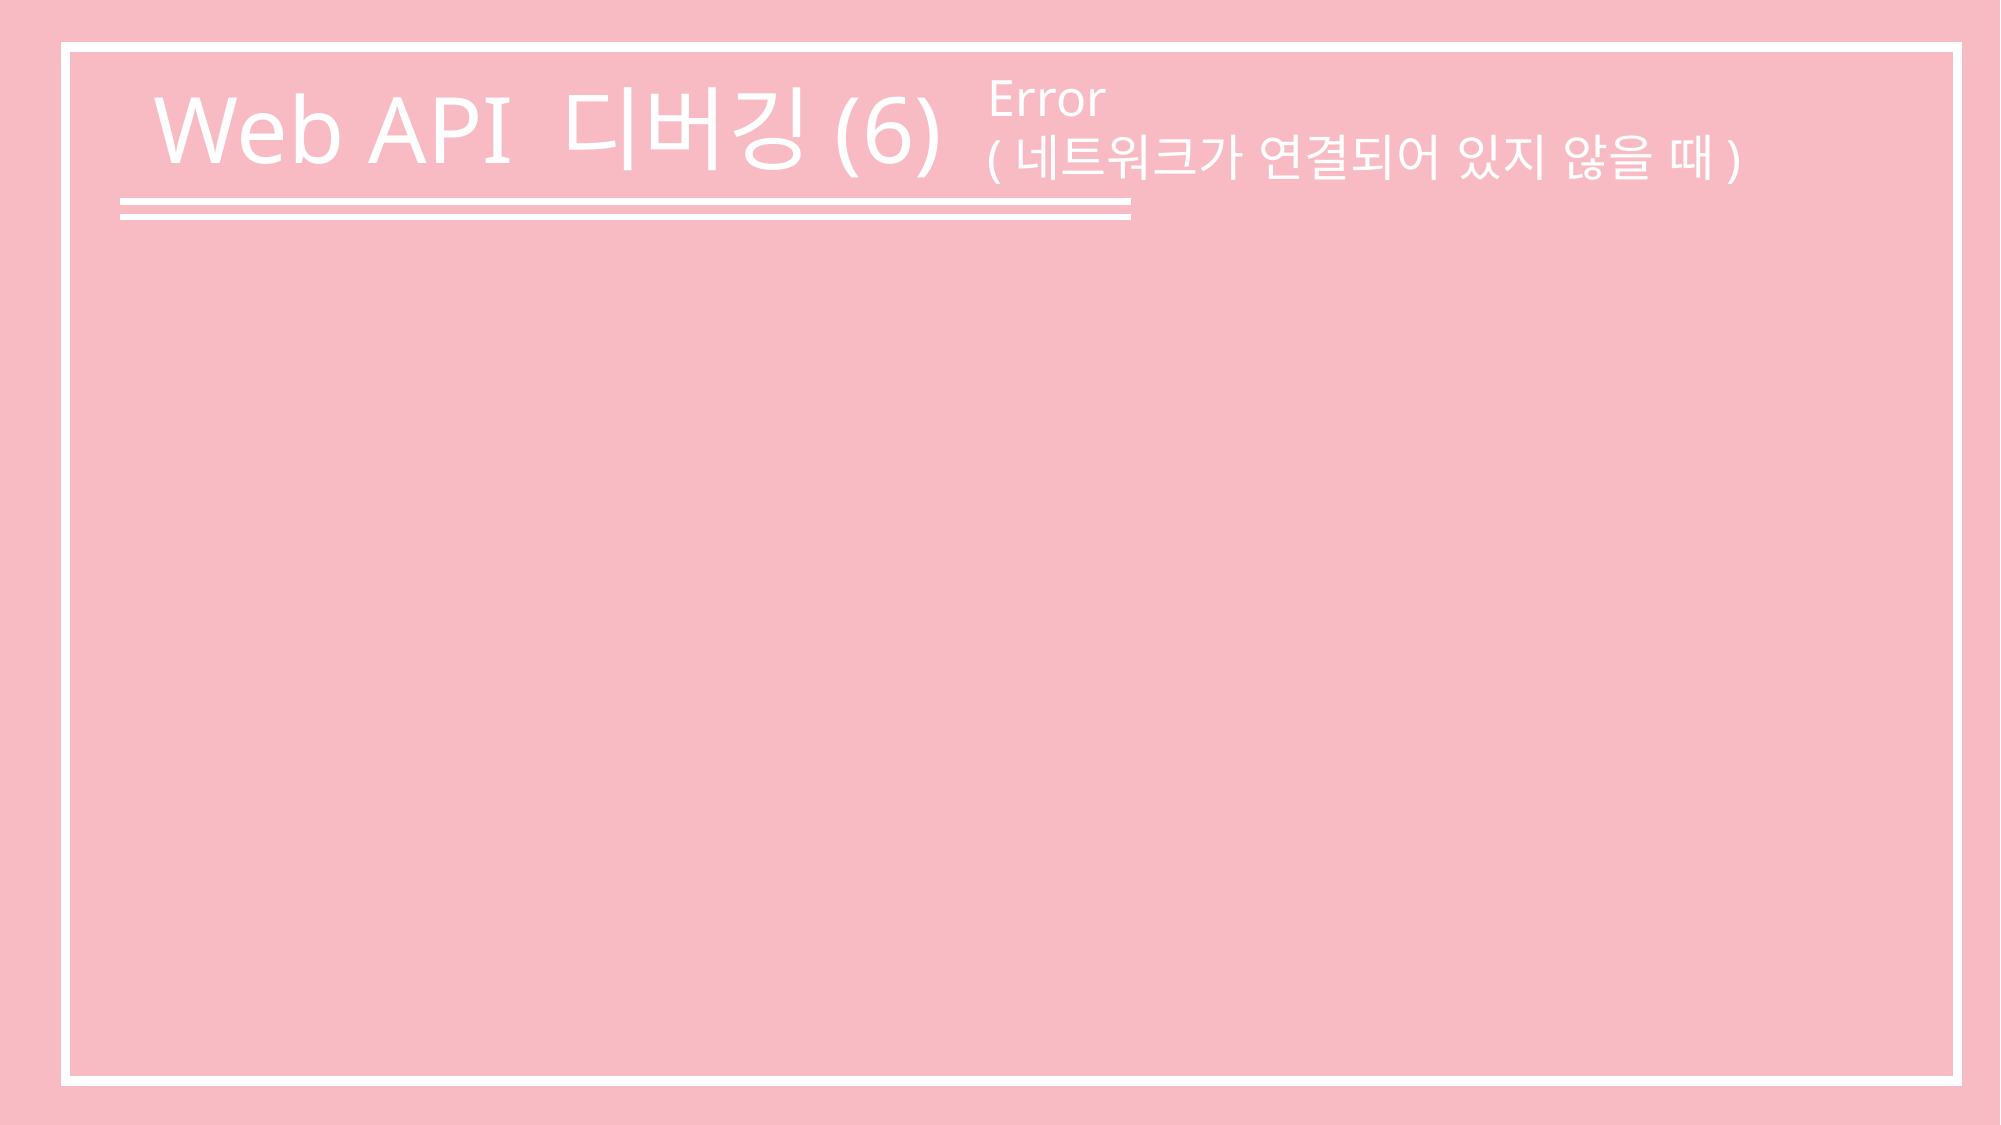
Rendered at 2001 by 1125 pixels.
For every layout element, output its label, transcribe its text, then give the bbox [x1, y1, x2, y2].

text_box Error (네트워크가 연결되어 있지 않을 때) [972, 59, 1880, 194]
text_box Web API 디버깅(6) [138, 64, 972, 190]
text_box [65, 46, 1959, 1082]
